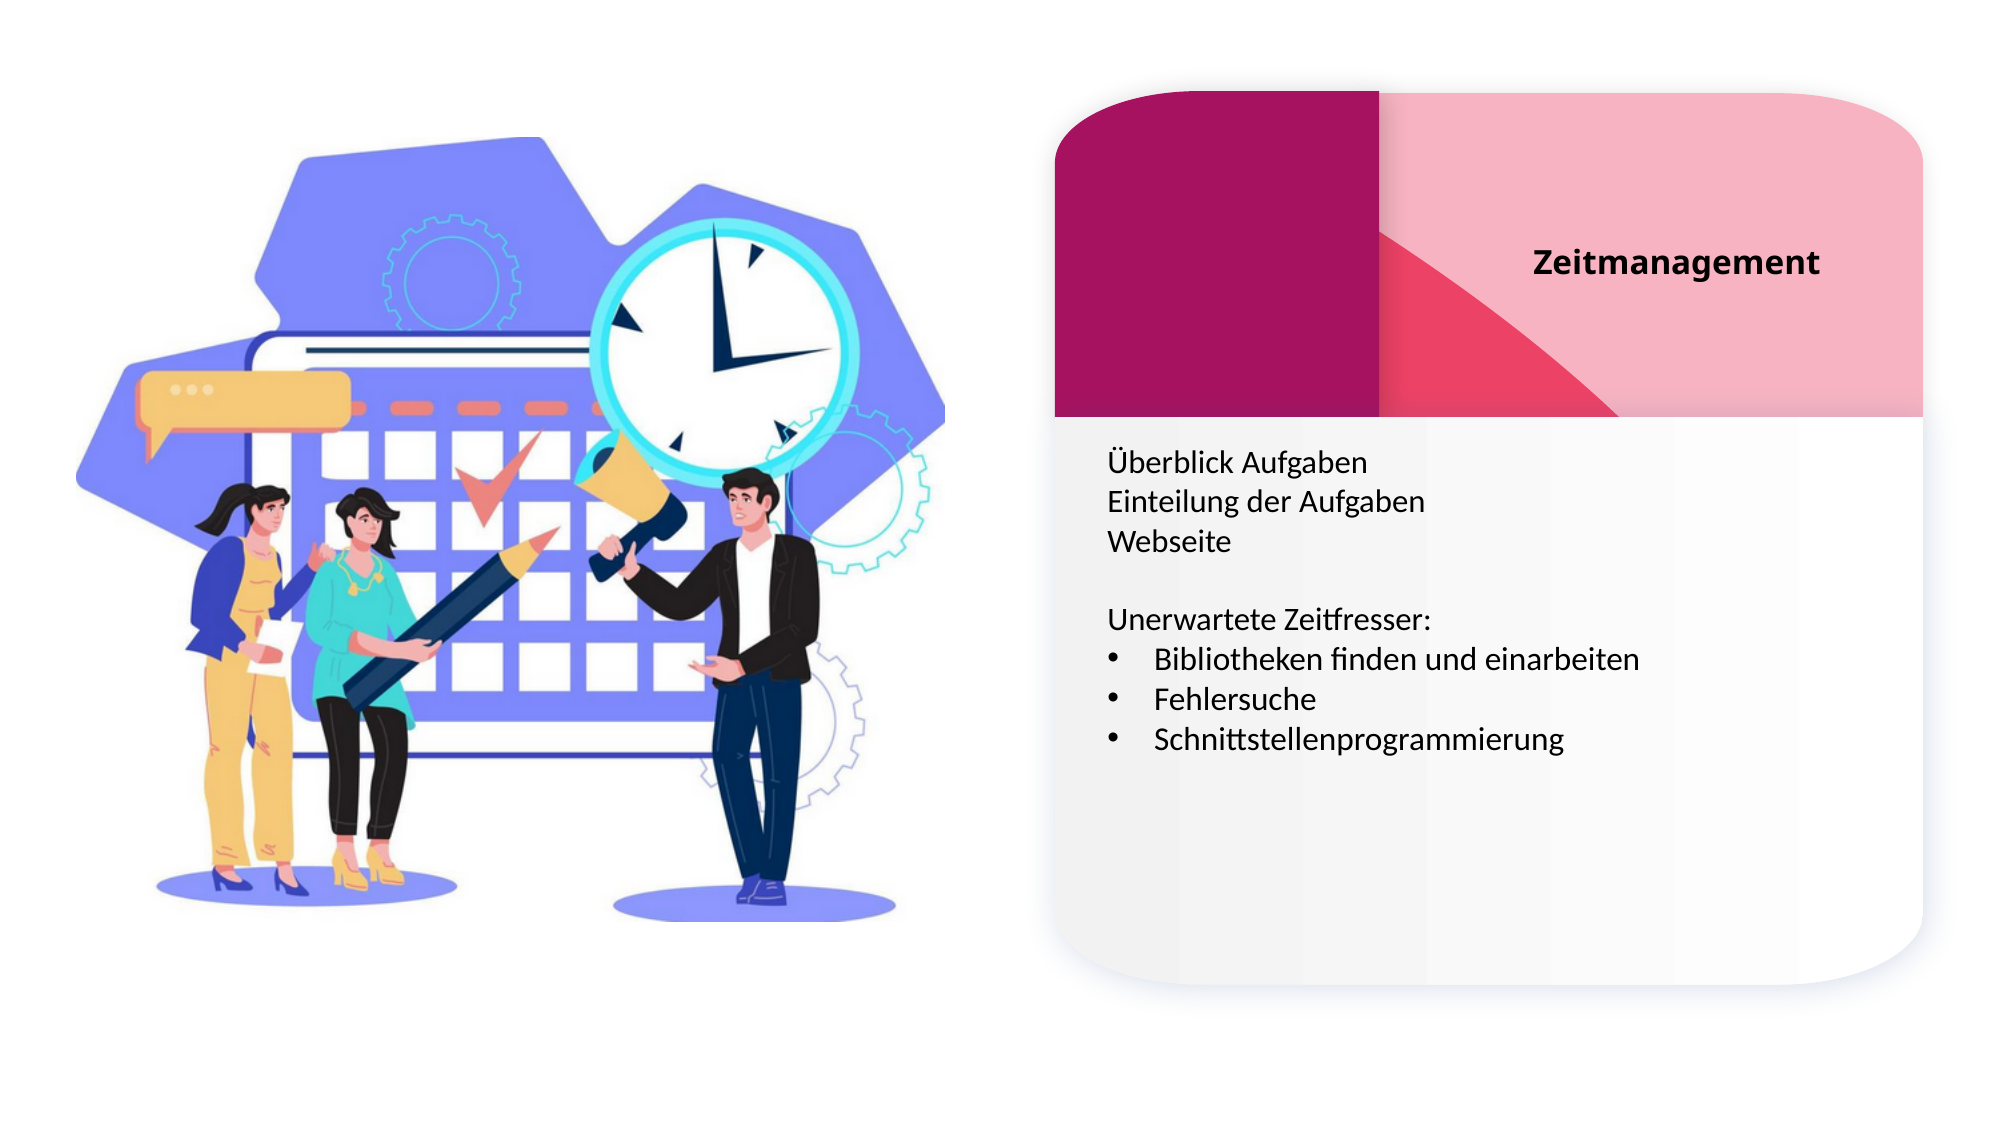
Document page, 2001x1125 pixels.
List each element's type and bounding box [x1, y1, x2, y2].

text_box [1054, 90, 1923, 985]
picture [76, 137, 945, 922]
